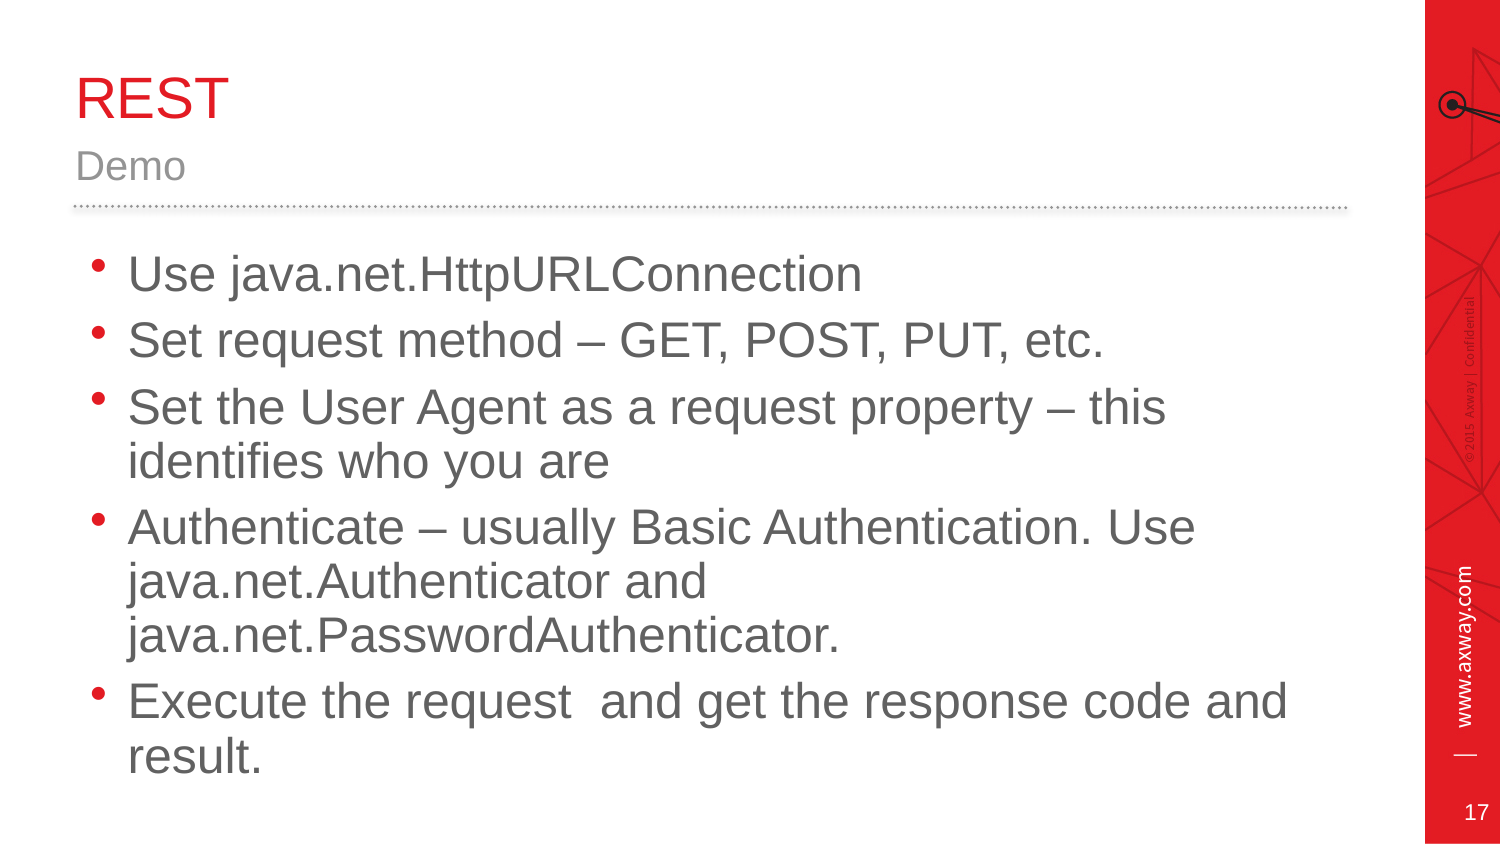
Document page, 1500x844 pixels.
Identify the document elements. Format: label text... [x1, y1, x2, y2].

list Demo [74, 139, 1351, 205]
title REST [74, 63, 1351, 139]
list Use java.net.HttpURLConnection Set request method – GET, POST, PUT, etc. Set the User Agent as a request property – this identifies who you are Authenticate – usually Basic Authentication. Use java.net.Authenticator and java.net.PasswordAuthenticator. Execute the request and get the response code and result. [74, 240, 1351, 837]
slide_number 17 [1423, 773, 1500, 844]
picture [1425, 0, 1500, 773]
